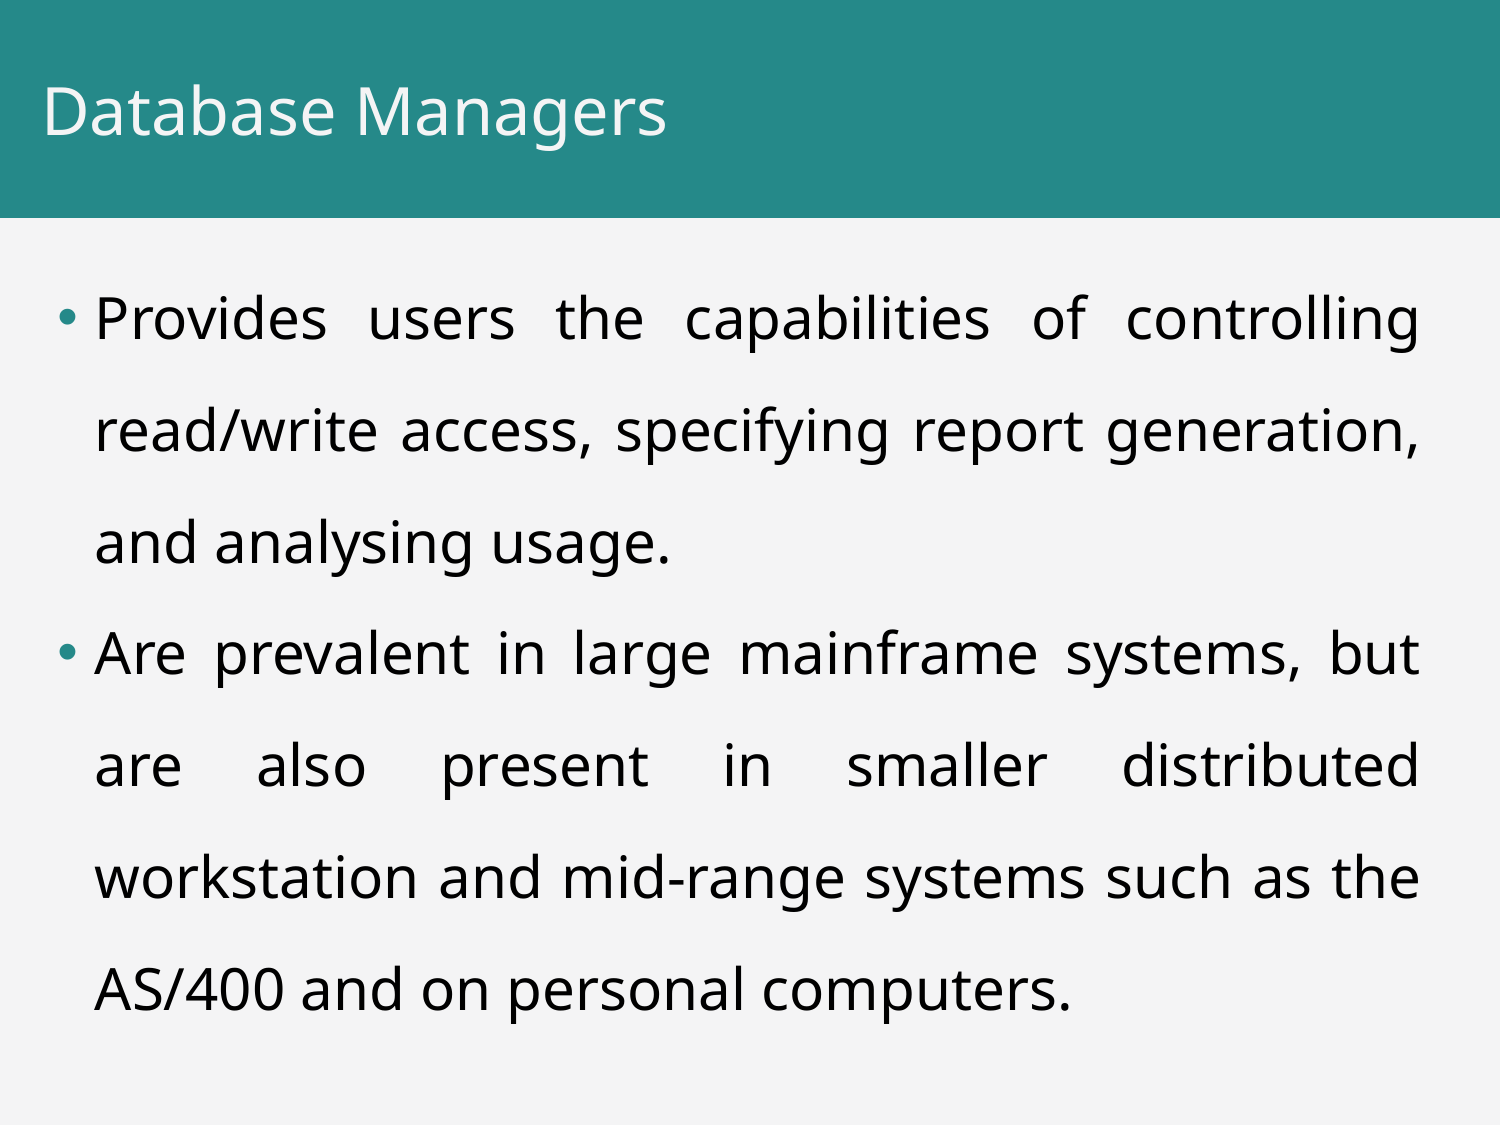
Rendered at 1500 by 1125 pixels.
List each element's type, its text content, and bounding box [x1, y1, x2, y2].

title Database Managers [26, 0, 1453, 218]
list Provides users the capabilities of controlling read/write access, specifying report generation, and analysing usage. Are prevalent in large mainframe systems, but are also present in smaller distributed workstation and mid-range systems such as the AS/400 and on personal computers. [42, 232, 1437, 1075]
